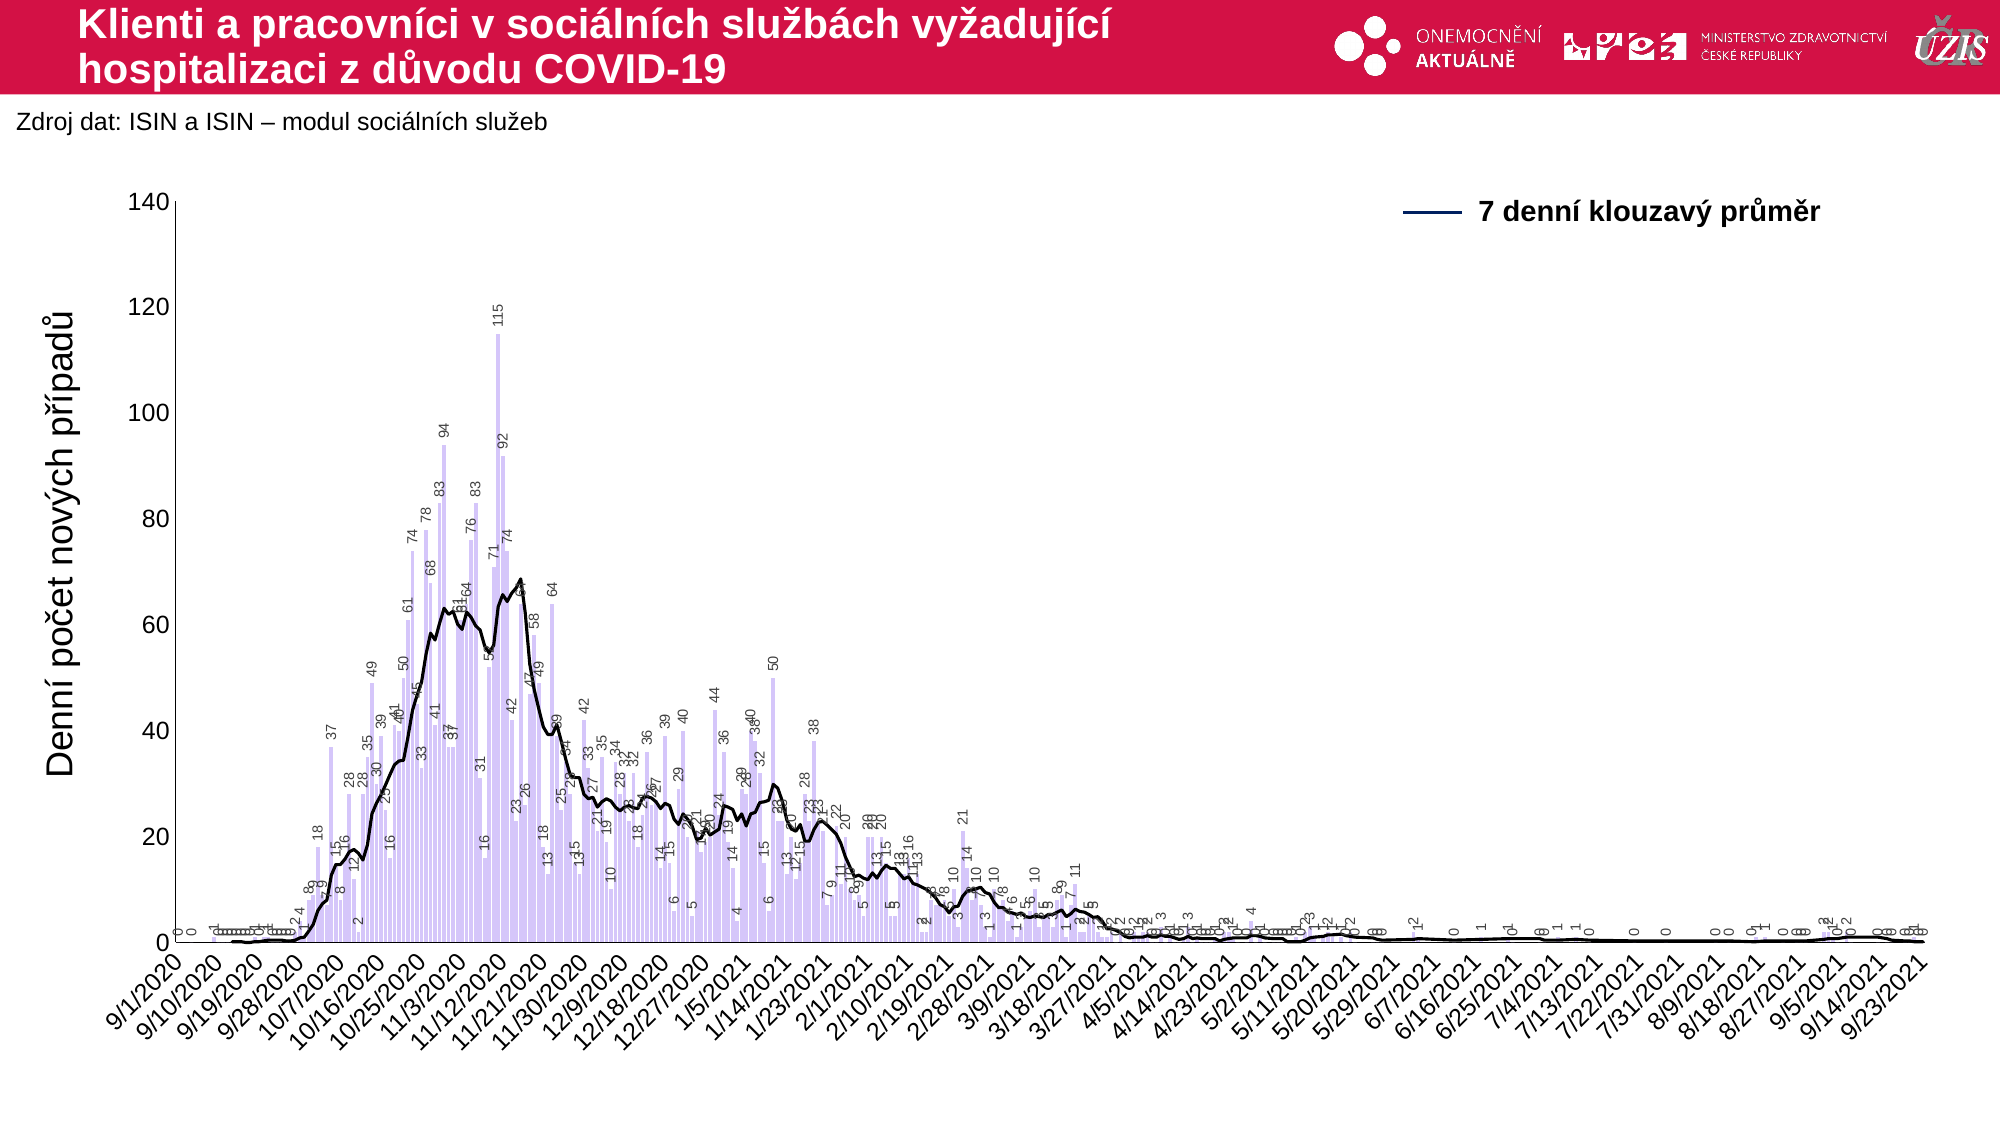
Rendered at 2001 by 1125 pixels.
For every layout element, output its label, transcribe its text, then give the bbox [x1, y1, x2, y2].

title Klienti a pracovníci v sociálních službách vyžadující hospitalizaci z důvodu COVID-19 [62, 0, 1265, 95]
picture [1915, 15, 1989, 66]
picture [1334, 16, 1542, 76]
text_box Zdroj dat: ISIN a ISIN – modul sociálních služeb [1, 98, 564, 143]
picture [1563, 31, 1888, 60]
chart [82, 168, 1973, 1090]
text_box Denní počet nových případů [27, 295, 82, 794]
